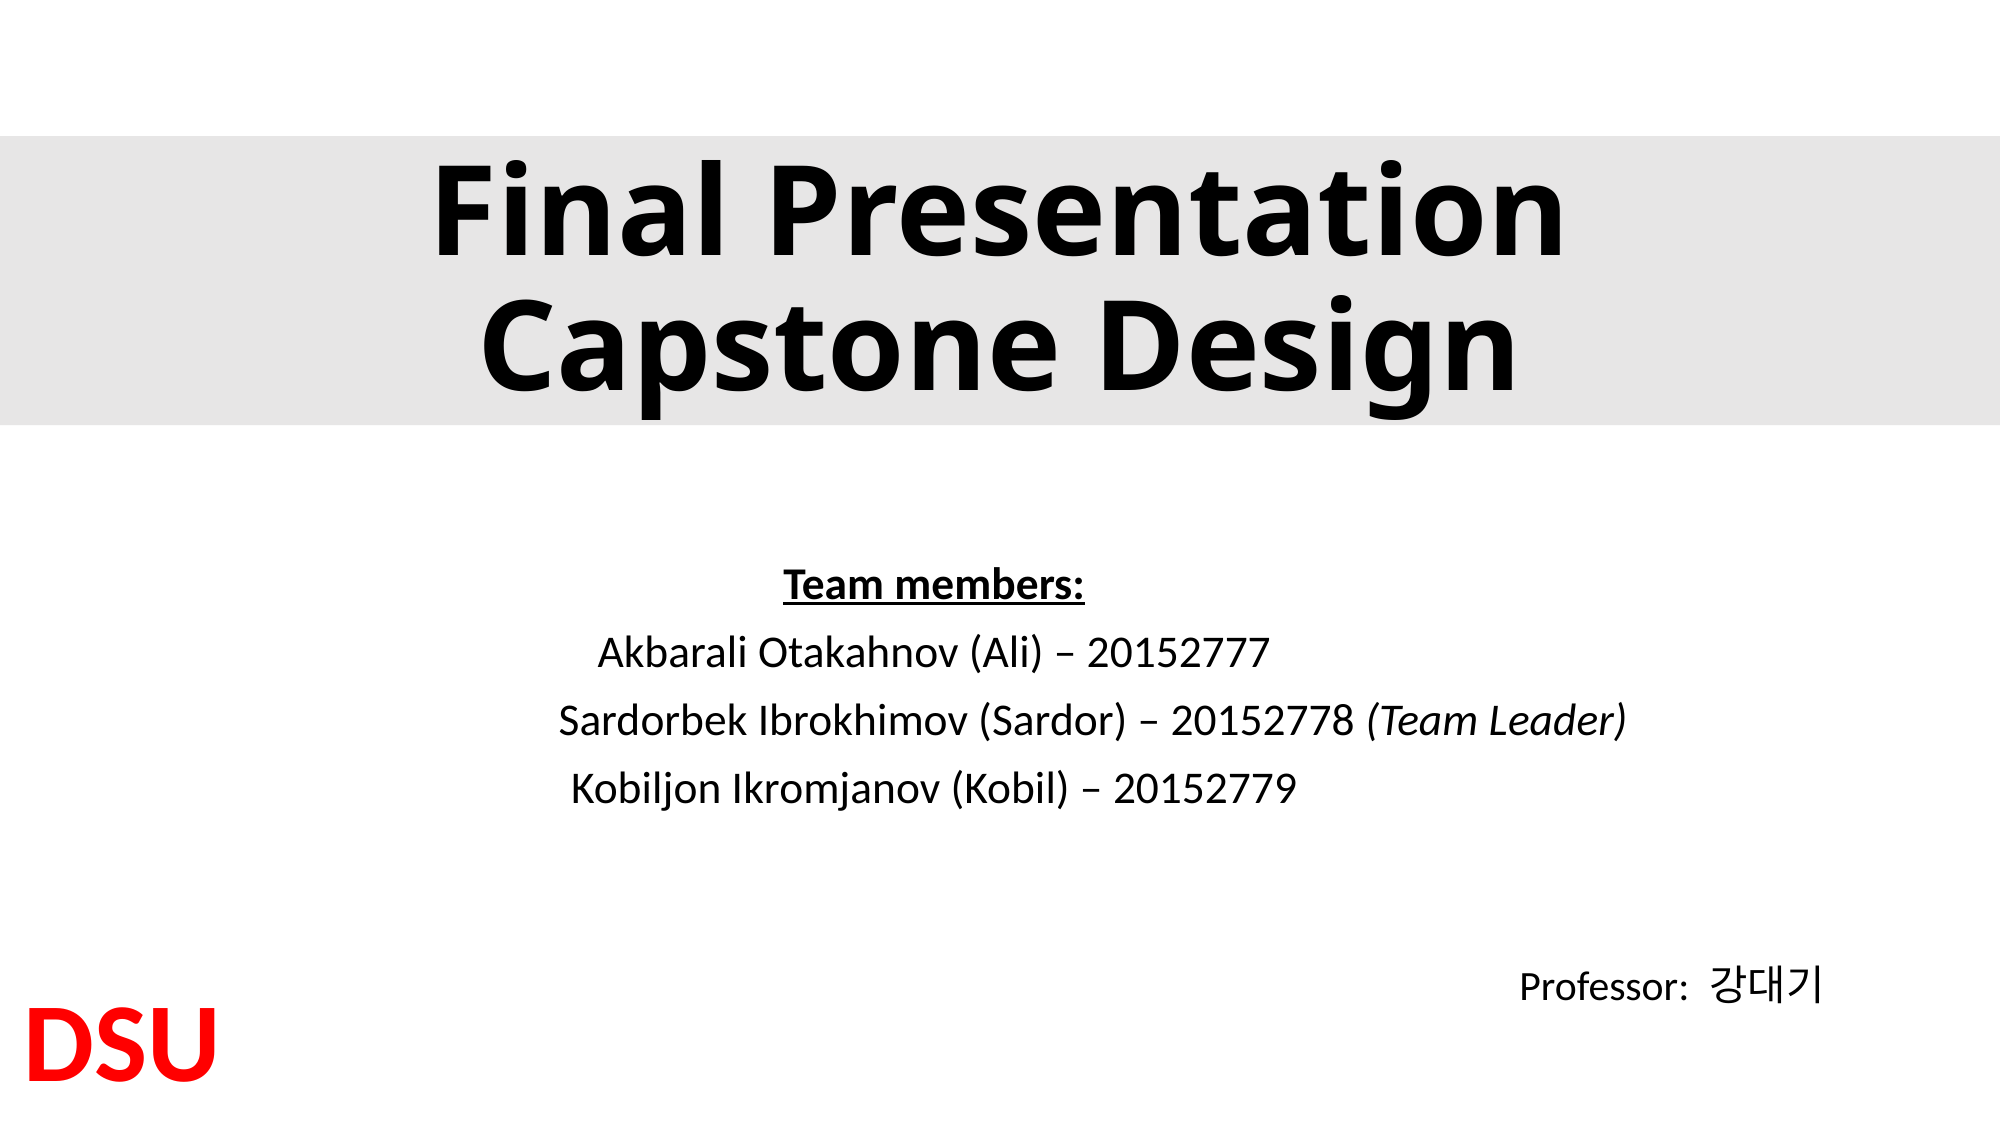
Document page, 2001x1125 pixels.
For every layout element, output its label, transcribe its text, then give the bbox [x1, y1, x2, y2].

text_box Professor: 강대기 [1504, 951, 1840, 1017]
title Final Presentation Capstone Design [0, 136, 2000, 426]
text_box DSU [0, 961, 245, 1112]
subtitle Team members: Akbarali Otakahnov (Ali) – 20152777 Sardorbek Ibrokhimov (Sardor) – 20152778 (Team Leader) Kobiljon Ikromjanov (Kobil) – 20152779 [184, 552, 1685, 825]
